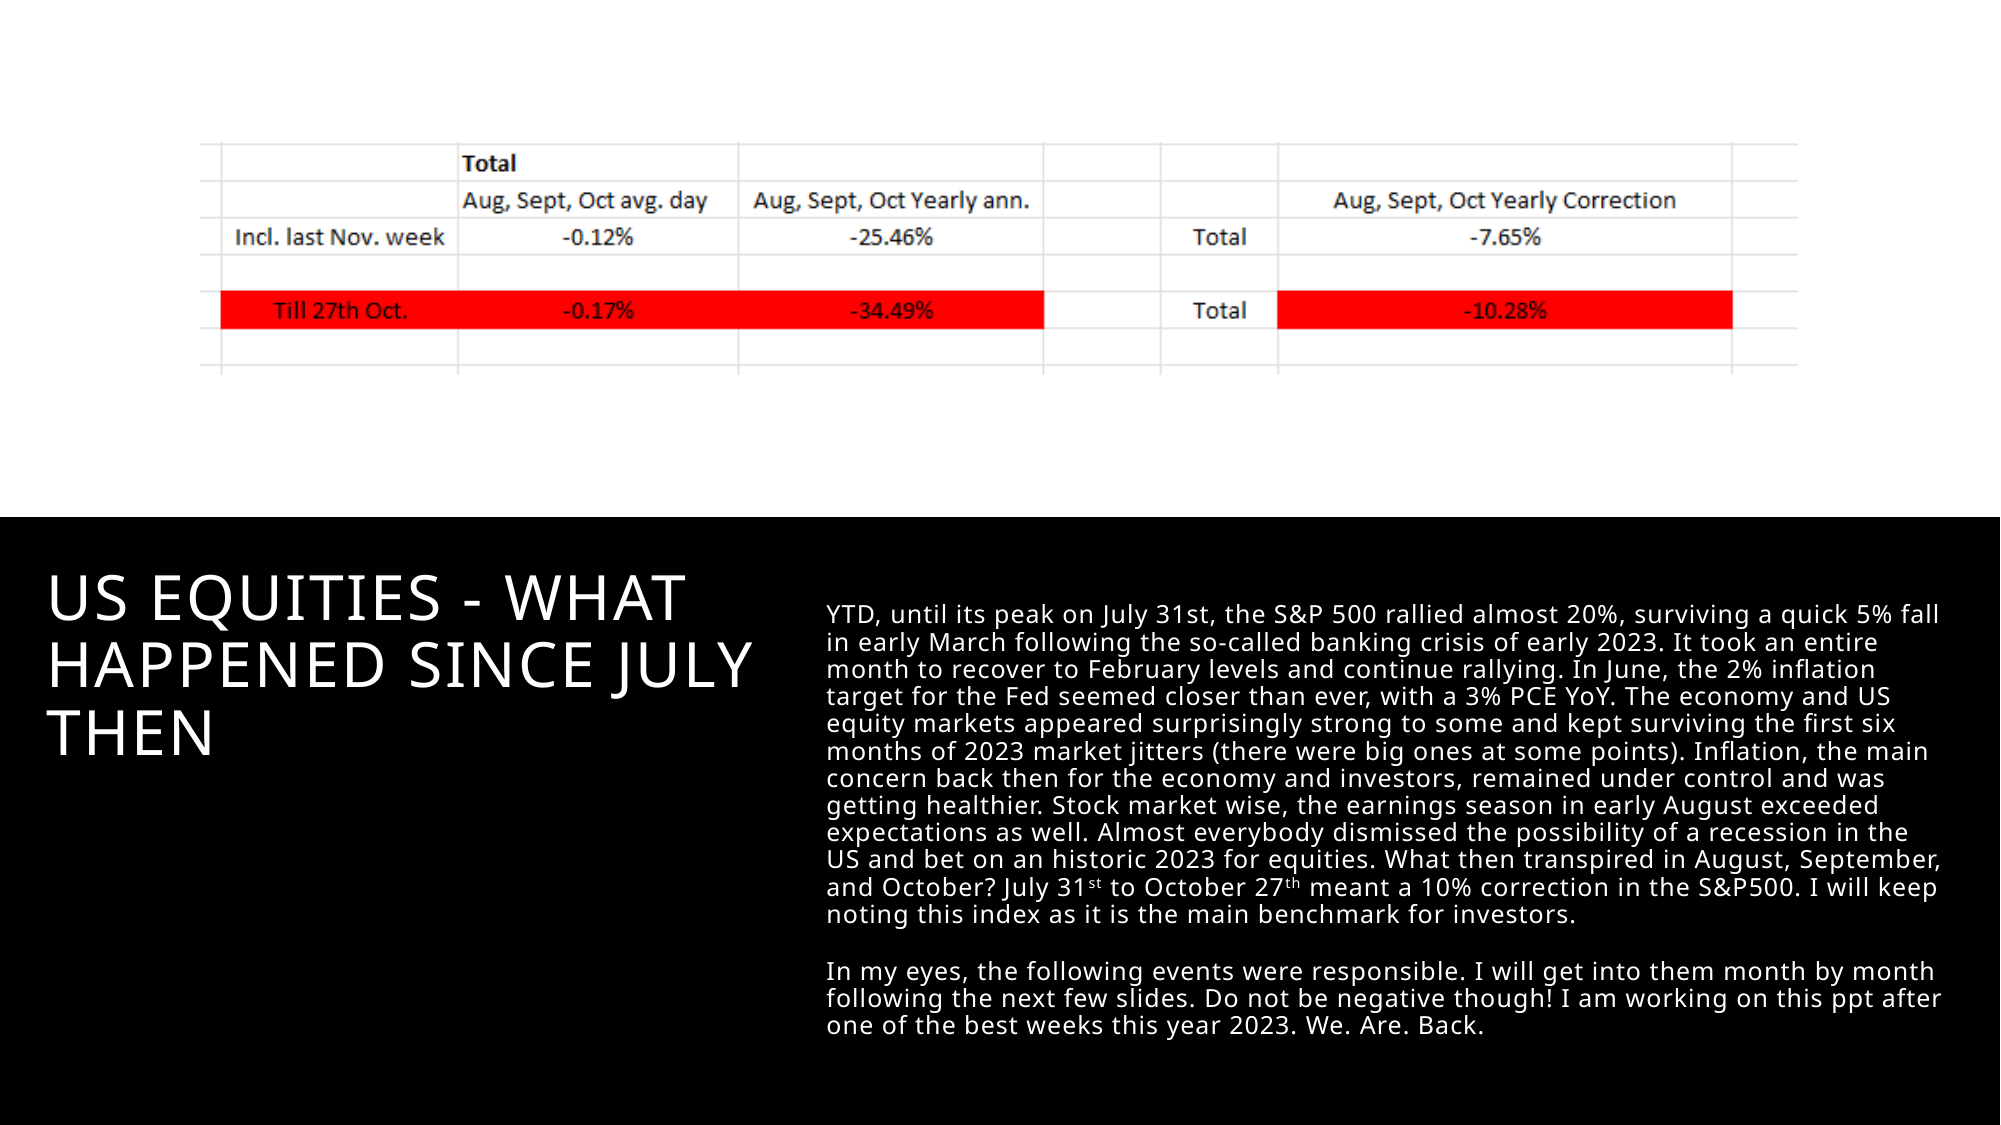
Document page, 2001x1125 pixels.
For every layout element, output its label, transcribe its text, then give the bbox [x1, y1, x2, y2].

text_box [0, 516, 811, 1125]
list YTD, until its peak on July 31st, the S&P 500 rallied almost 20%, surviving a quick 5% fall in early March following the so-called banking crisis of early 2023. It took an entire month to recover to February levels and continue rallying. In June, the 2% inflation target for the Fed seemed closer than ever, with a 3% PCE YoY. The economy and US equity markets appeared surprisingly strong to some and kept surviving the first six months of 2023 market jitters (there were big ones at some points). Inflation, the main concern back then for the economy and investors, remained under control and was getting healthier. Stock market wise, the earnings season in early August exceeded expectations as well. Almost everybody dismissed the possibility of a recession in the US and bet on an historic 2023 for equities. What then transpired in August, September, and October? July 31st to October 27th meant a 10% correction in the S&P500. I will keep noting this index as it is the main benchmark for investors. In my eyes, the following events were responsible. I will get into them month by month following the next few slides. Do not be negative though! I am working on this ppt after one of the best weeks this year 2023. We. Are. Back. [811, 517, 1969, 1125]
text_box [0, 0, 2000, 516]
picture [200, 142, 1798, 375]
title US EQUITIES - What happened since July then [31, 514, 812, 822]
text_box [812, 516, 2000, 1125]
